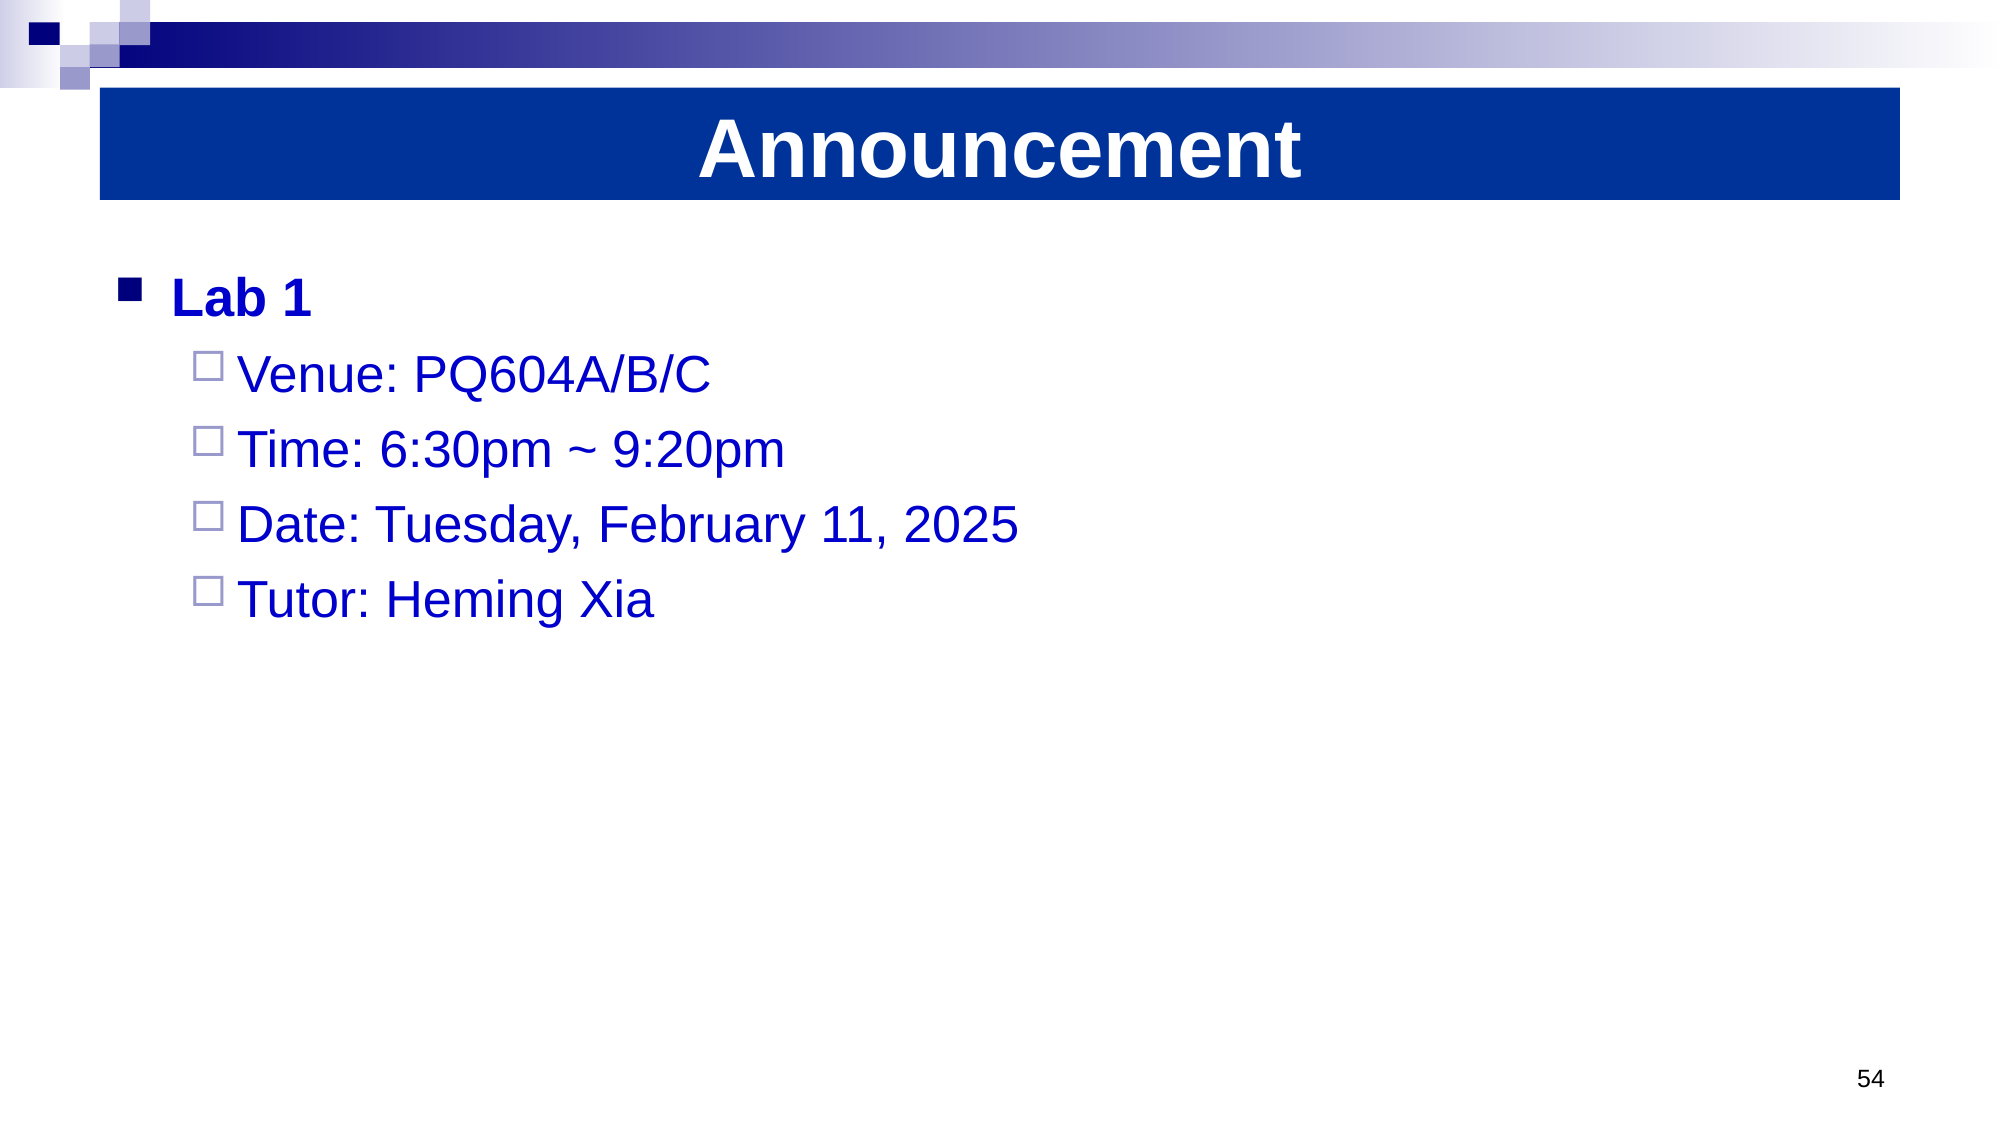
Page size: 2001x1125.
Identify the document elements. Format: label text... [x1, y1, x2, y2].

title Announcement [99, 87, 1900, 200]
slide_number 54 [1666, 1024, 1901, 1101]
list Lab 1 Venue: PQ604A/B/C Time: 6:30pm ~ 9:20pm Date: Tuesday, February 11, 2025 Tutor: Heming Xia [99, 254, 1900, 1055]
